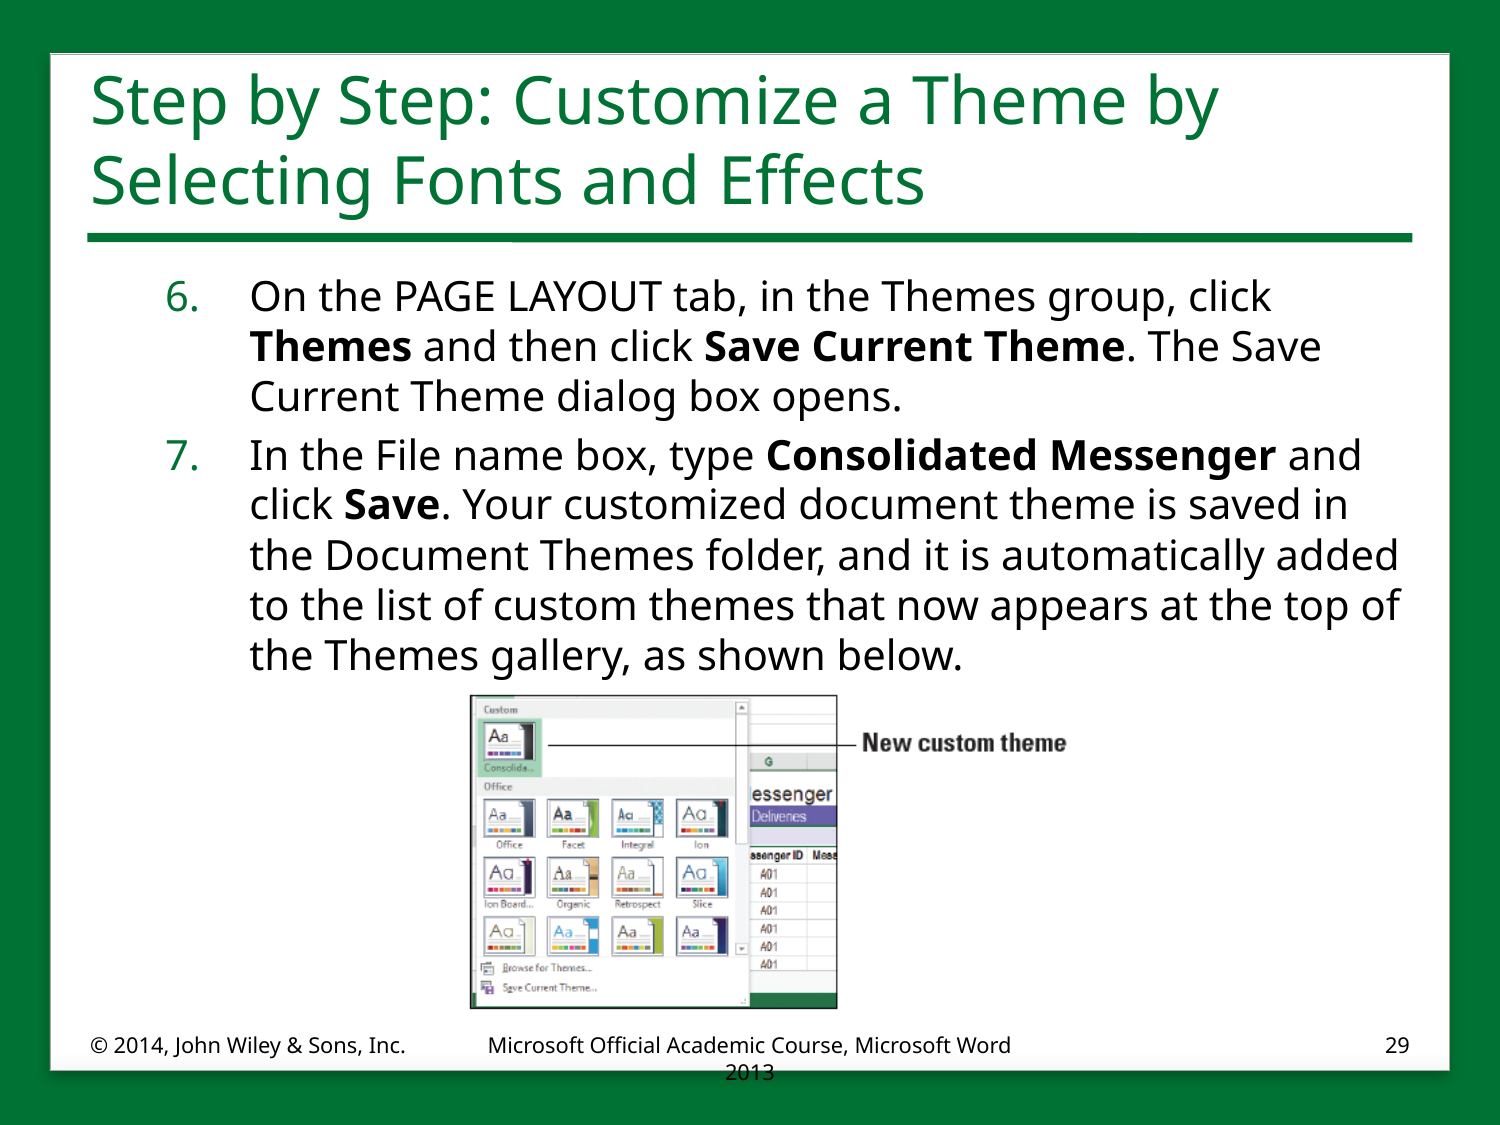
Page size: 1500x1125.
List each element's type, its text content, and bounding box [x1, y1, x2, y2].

slide_number 29 [1074, 1024, 1426, 1103]
list On the PAGE LAYOUT tab, in the Themes group, click Themes and then click Save Current Theme. The Save Current Theme dialog box opens. In the File name box, type Consolidated Messenger and click Save. Your customized document theme is saved in the Document Themes folder, and it is automatically added to the list of custom themes that now appears at the top of the Themes gallery, as shown below. [75, 262, 1425, 1063]
title Step by Step: Customize a Theme by Selecting Fonts and Effects [74, 74, 1426, 226]
picture [462, 687, 1084, 1020]
slide_number © 2014, John Wiley & Sons, Inc. [74, 1024, 426, 1103]
footer Microsoft Official Academic Course, Microsoft Word 2013 [449, 1024, 1051, 1103]
